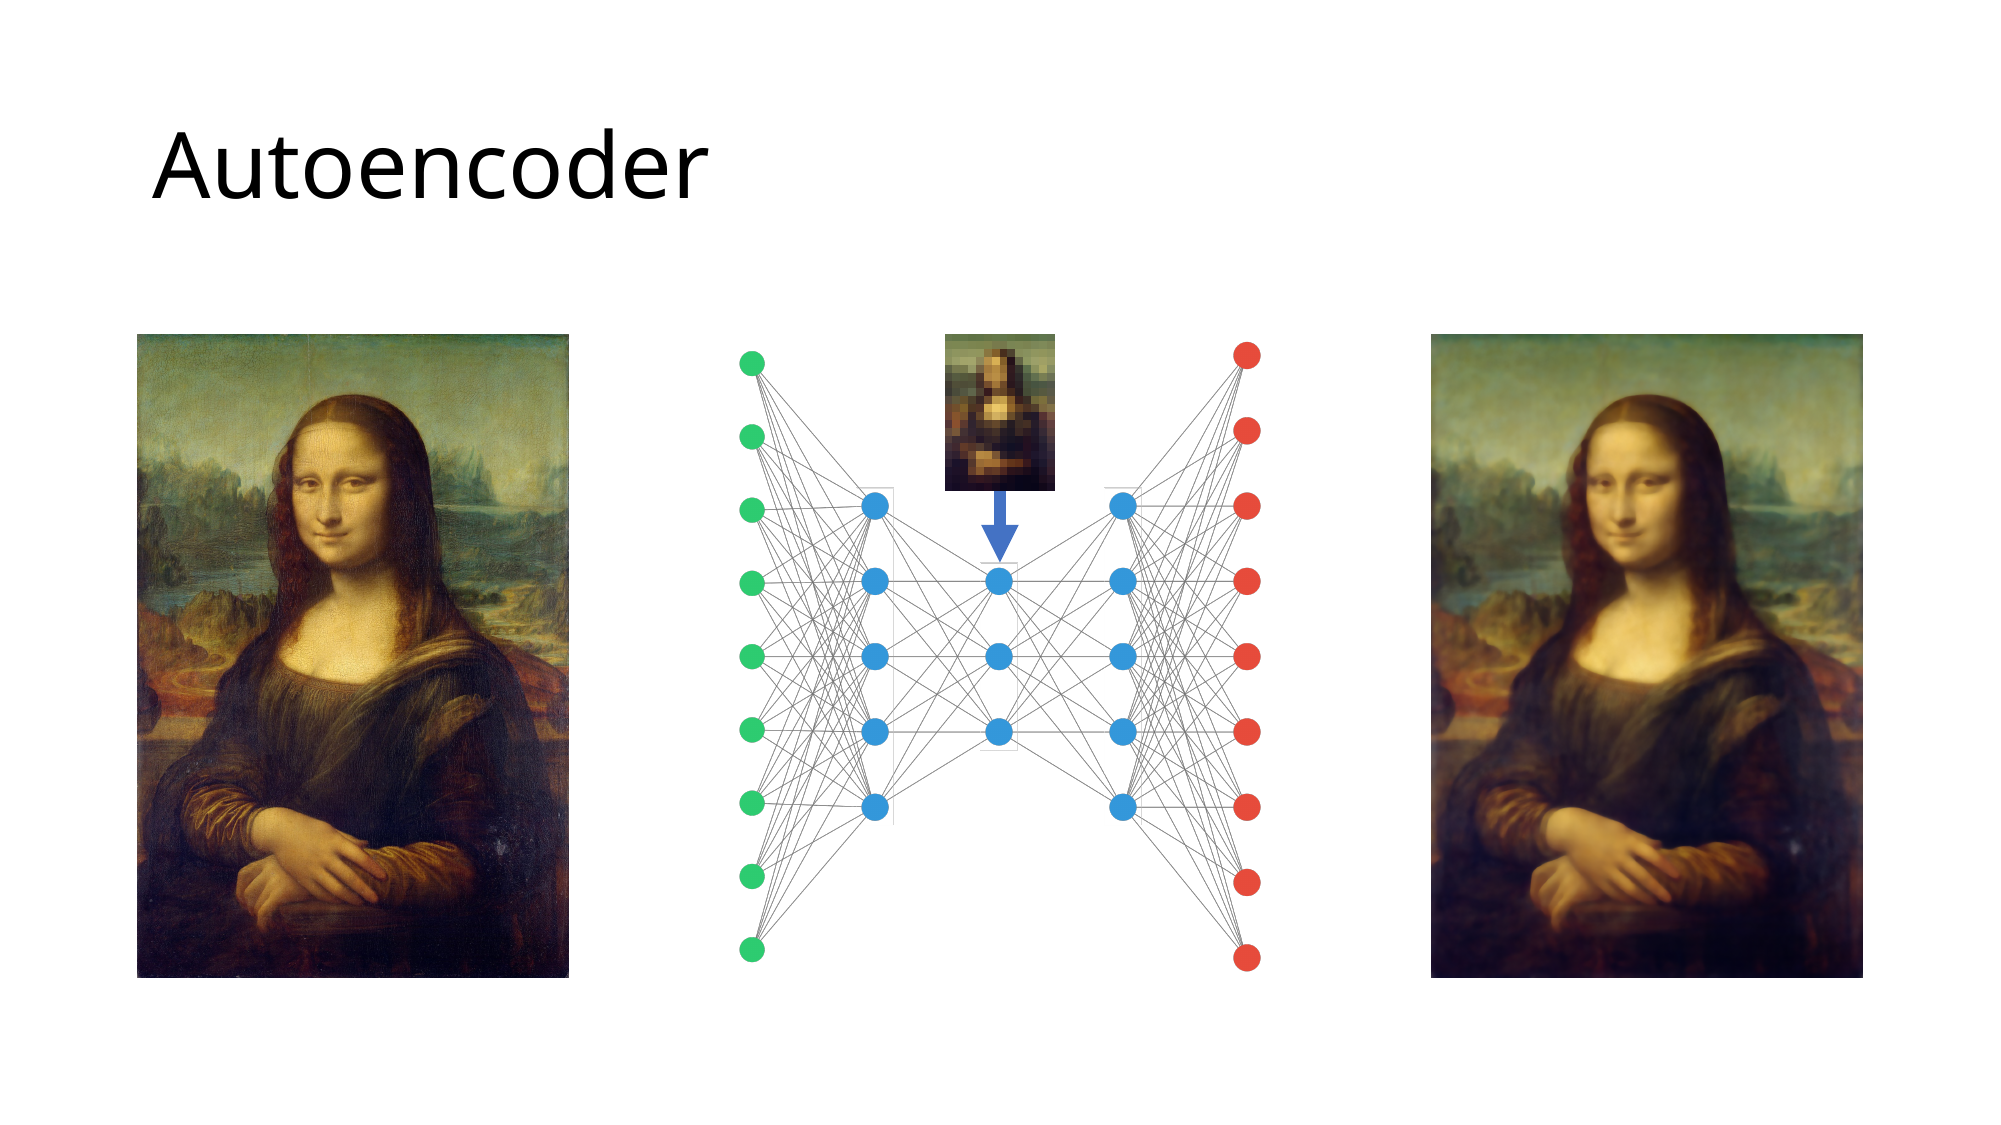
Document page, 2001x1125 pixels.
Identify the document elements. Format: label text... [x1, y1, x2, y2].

picture [945, 334, 1055, 491]
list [700, 299, 1300, 1014]
title Autoencoder [137, 59, 1863, 278]
picture [137, 334, 569, 978]
picture [1431, 334, 1863, 978]
